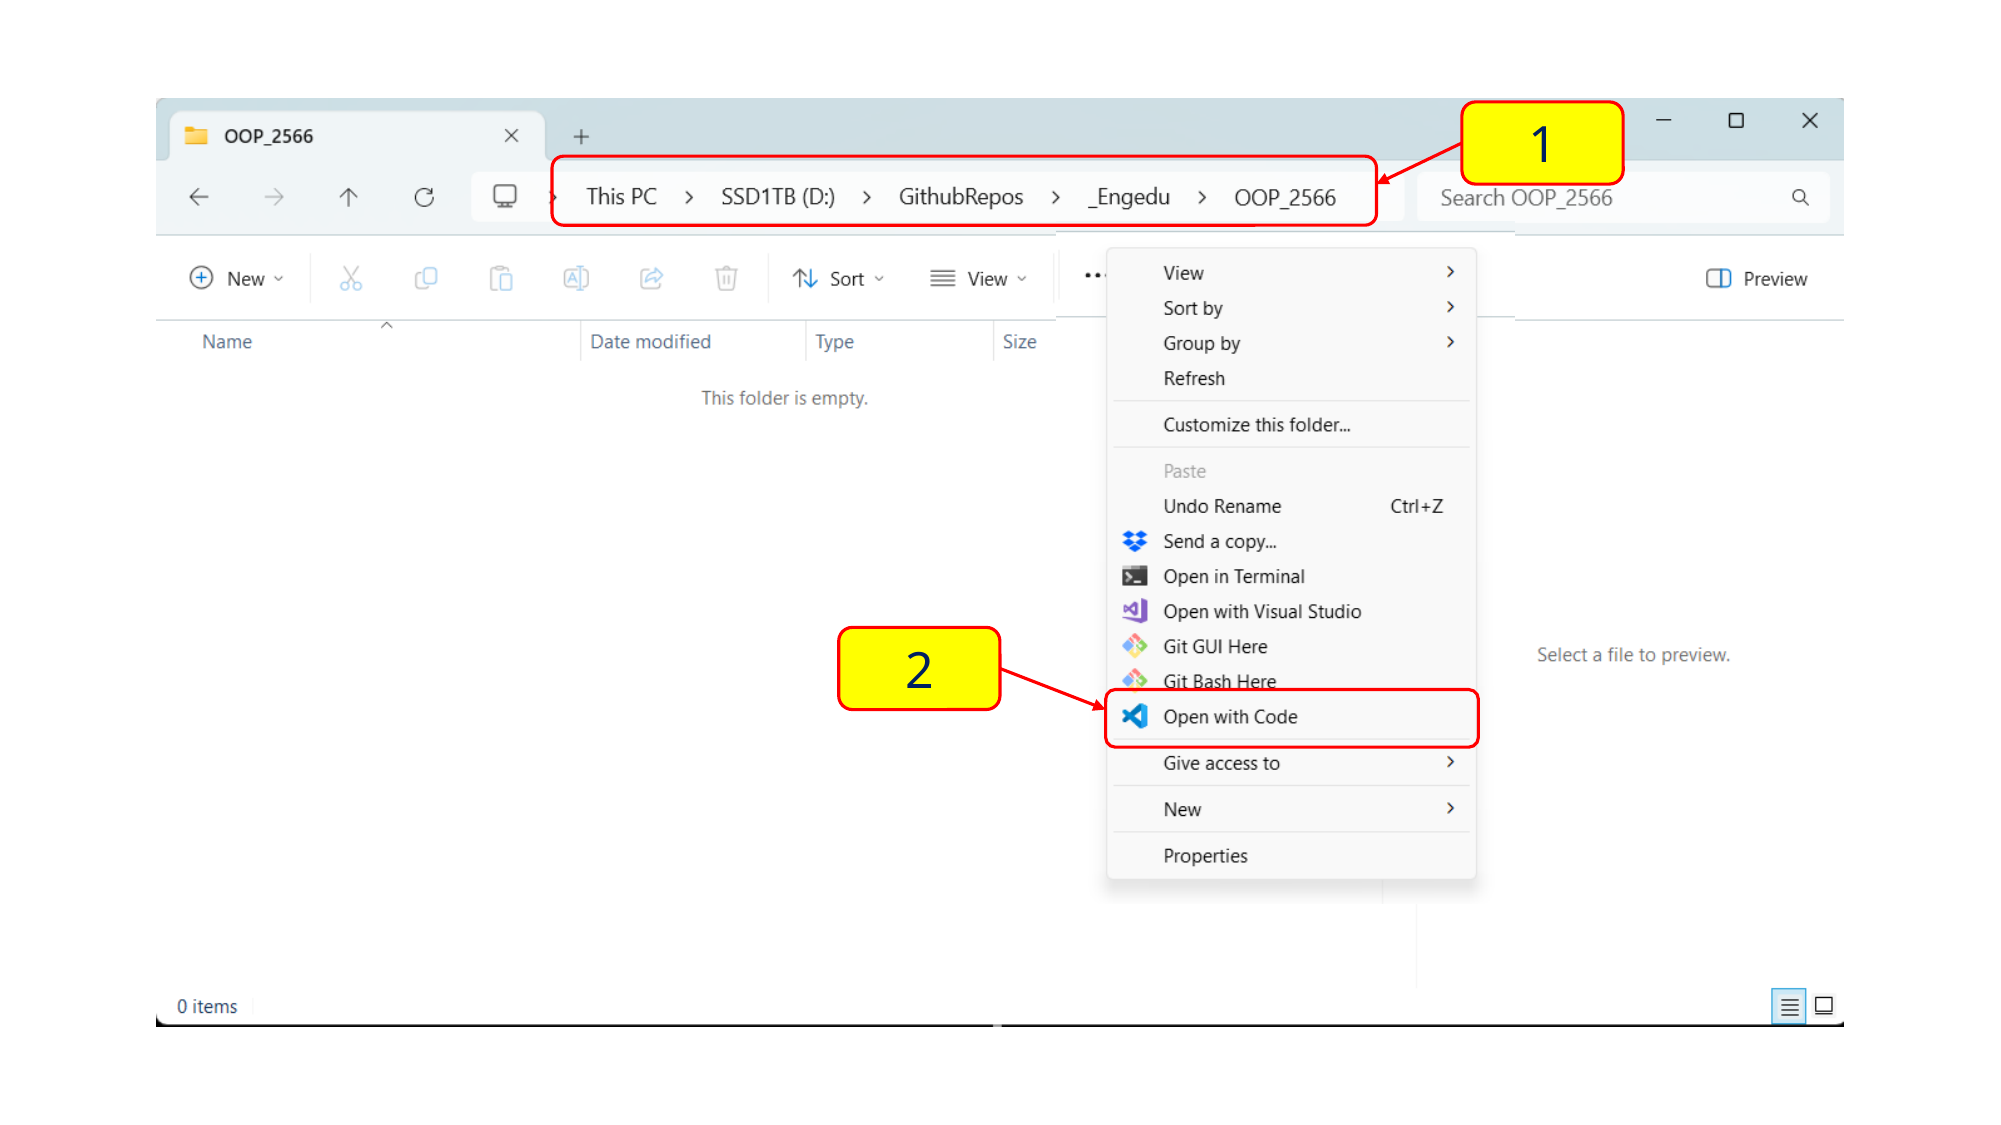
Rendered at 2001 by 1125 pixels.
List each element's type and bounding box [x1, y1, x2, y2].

picture [156, 98, 1844, 1027]
text_box [1375, 142, 1463, 185]
text_box [999, 667, 1107, 710]
